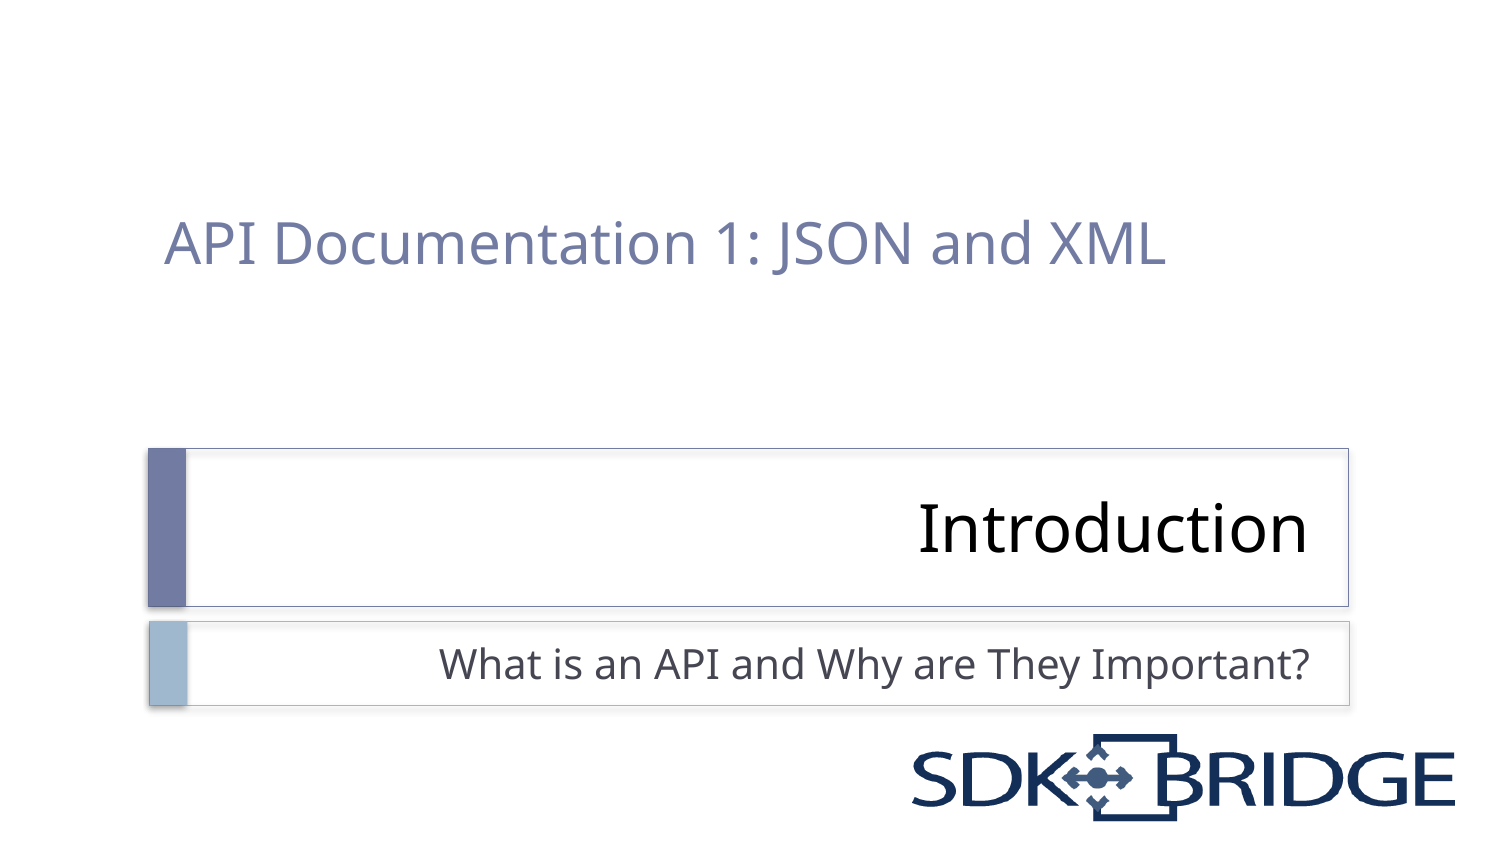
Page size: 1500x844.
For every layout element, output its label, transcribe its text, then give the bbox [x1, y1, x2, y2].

title Introduction [200, 478, 1325, 600]
subtitle What is an API and Why are They Important? [200, 630, 1325, 697]
picture [912, 734, 1455, 822]
text_box API Documentation 1: JSON and XML [150, 198, 1388, 284]
